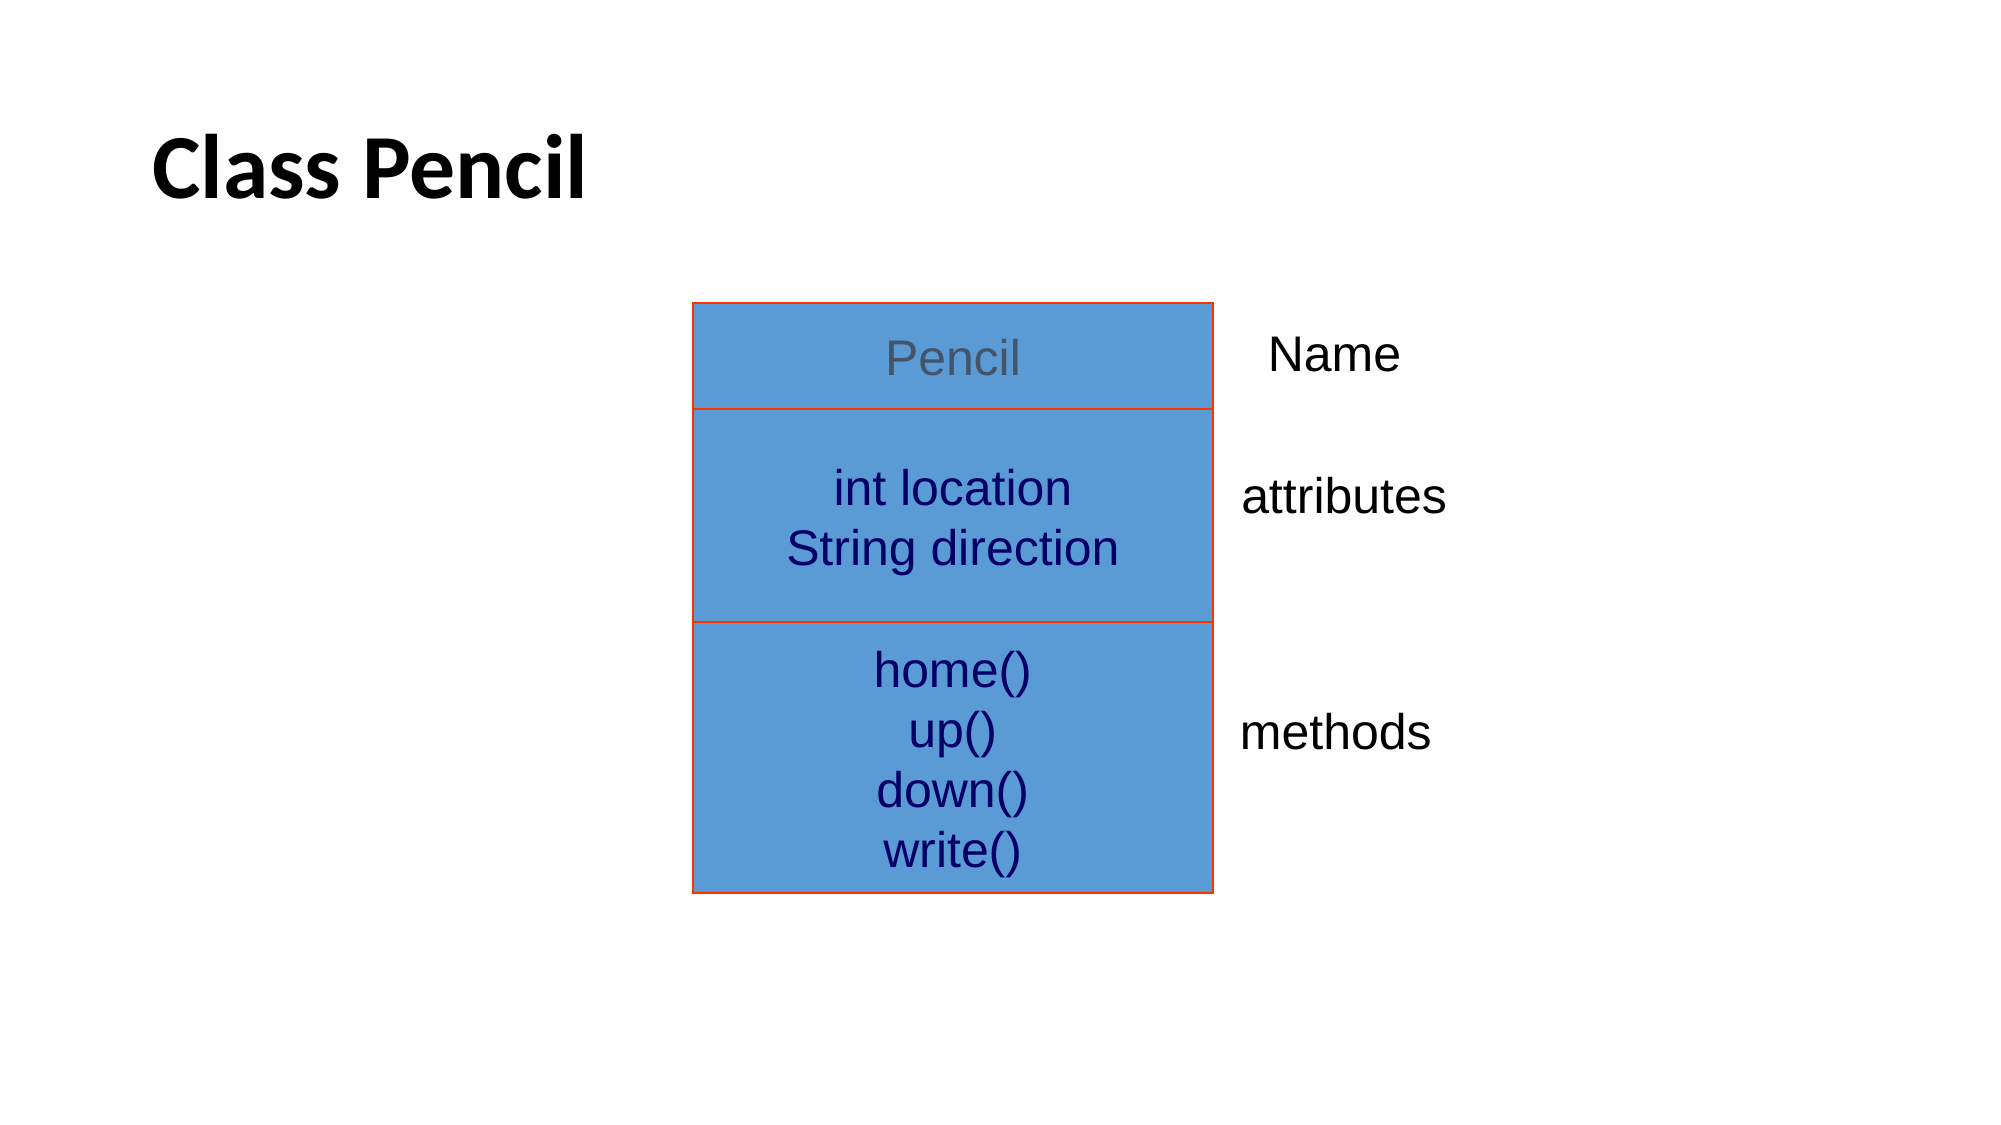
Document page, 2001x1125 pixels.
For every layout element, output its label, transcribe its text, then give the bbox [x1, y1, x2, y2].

text_box Pencil [692, 302, 1213, 408]
text_box methods [1225, 692, 1447, 767]
title Class Pencil [137, 59, 1863, 278]
text_box int location String direction [692, 408, 1213, 621]
text_box home() up() down() write() [692, 621, 1213, 893]
text_box Name [1253, 314, 1416, 389]
text_box attributes [1226, 455, 1462, 531]
